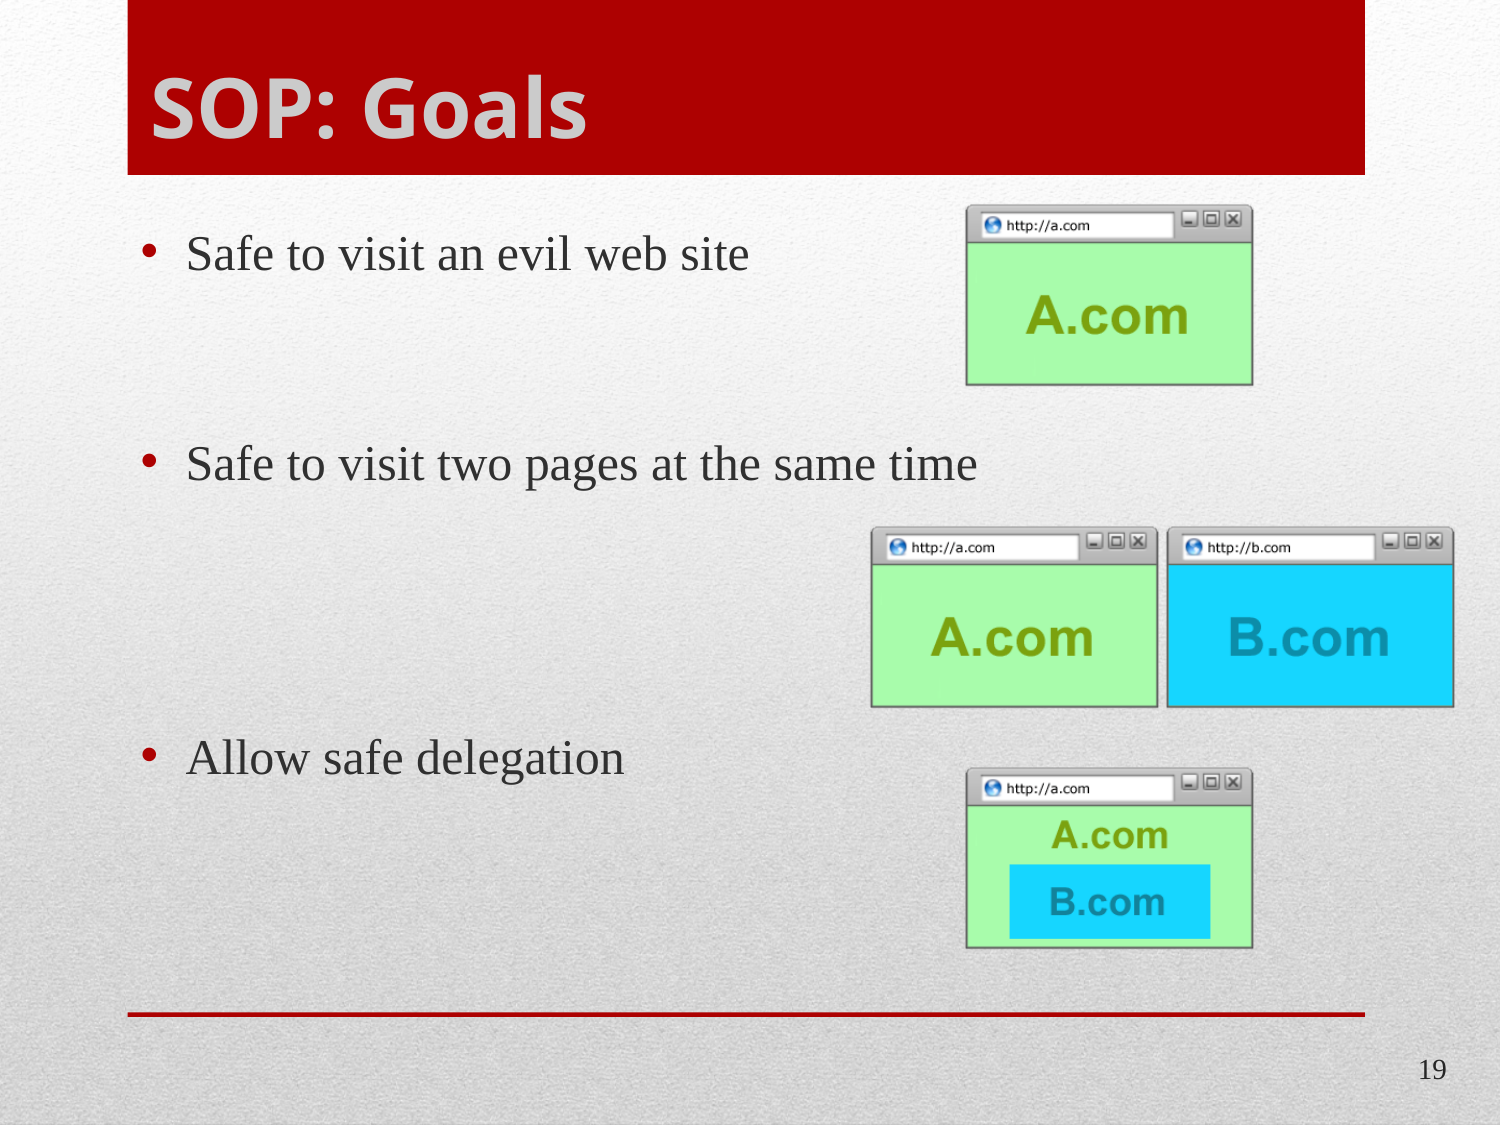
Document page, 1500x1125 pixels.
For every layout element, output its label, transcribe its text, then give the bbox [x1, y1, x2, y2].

slide_number 19 [1337, 1037, 1463, 1098]
list Safe to visit an evil web site Safe to visit two pages at the same time Allow safe delegation [125, 200, 1363, 875]
picture [956, 199, 1263, 392]
picture [861, 521, 1464, 714]
title SOP: Goals [135, 0, 1248, 163]
picture [956, 761, 1263, 954]
